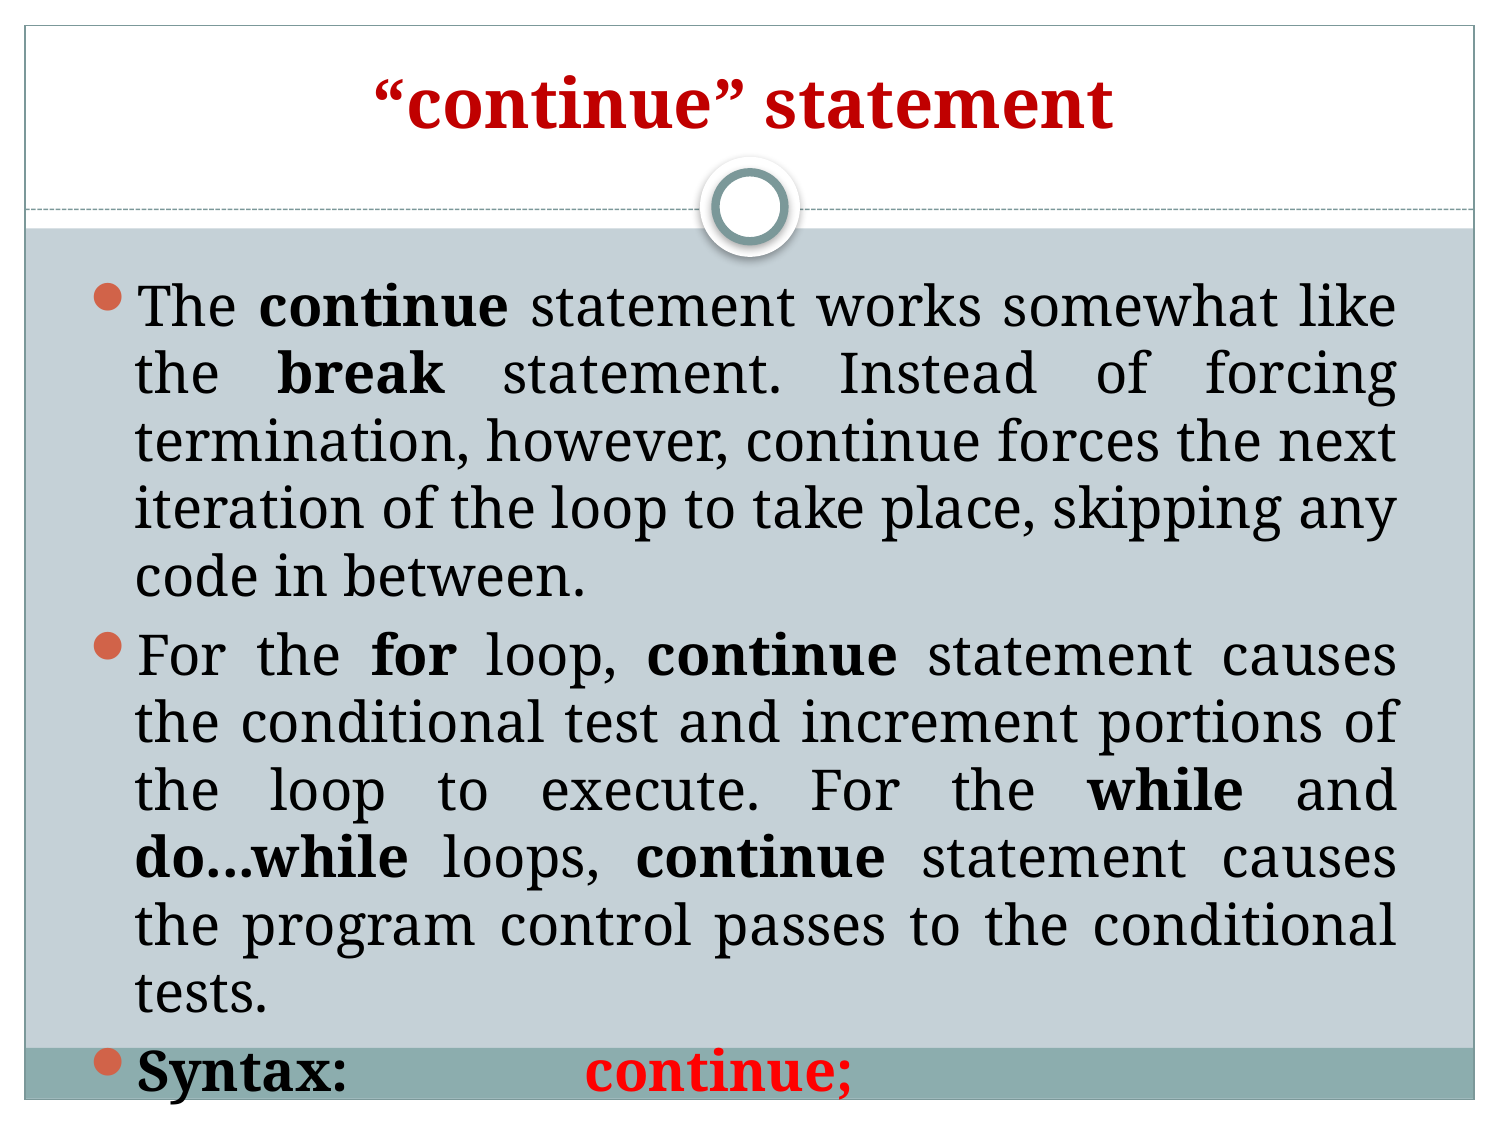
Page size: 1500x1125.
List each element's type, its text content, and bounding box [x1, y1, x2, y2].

list The continue statement works somewhat like the break statement. Instead of forcing termination, however, continue forces the next iteration of the loop to take place, skipping any code in between. For the for loop, continue statement causes the conditional test and increment portions of the loop to execute. For the while and do...while loops, continue statement causes the program control passes to the conditional tests. Syntax: continue; [75, 262, 1413, 1062]
title “continue” statement [75, 45, 1413, 150]
